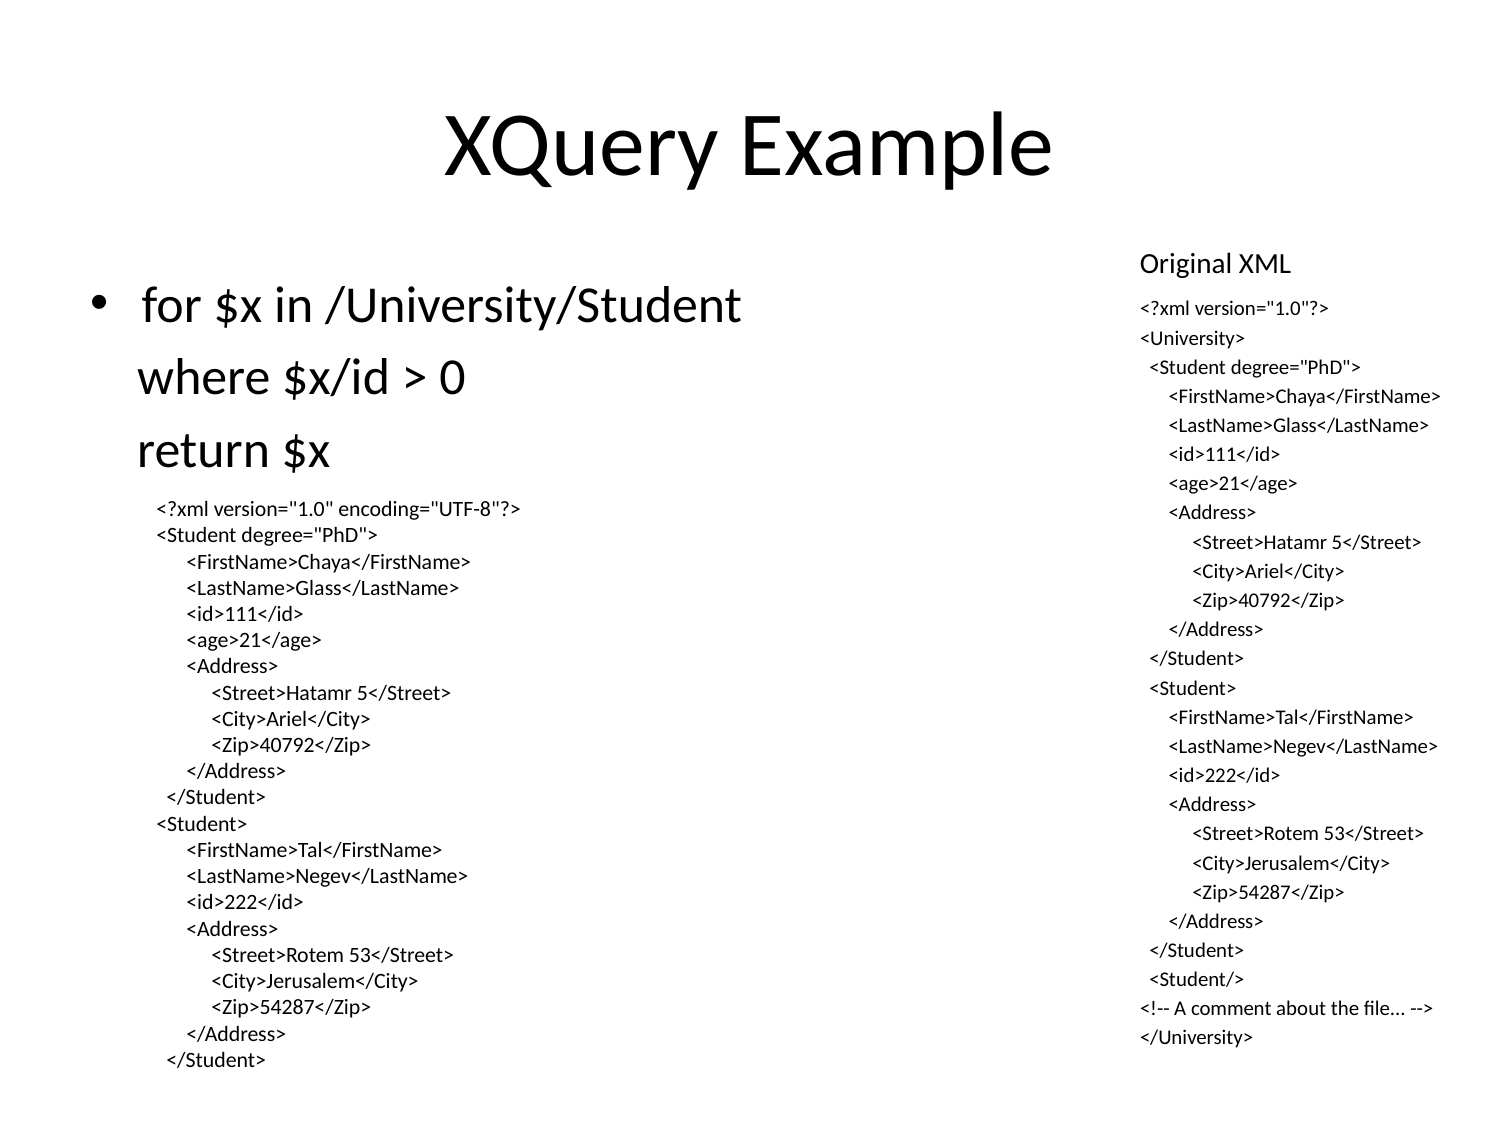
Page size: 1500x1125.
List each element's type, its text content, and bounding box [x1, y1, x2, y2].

title XQuery Example [75, 45, 1425, 233]
list for $x in /University/Student where $x/id > 0 return $x [75, 262, 1119, 488]
text_box <?xml version="1.0" encoding="UTF-8"?> <Student degree="PhD"> <FirstName>Chaya</FirstName> <LastName>Glass</LastName> <id>111</id> <age>21</age> <Address> <Street>Hatamr 5</Street> <City>Ariel</City> <Zip>40792</Zip> </Address> </Student> <Student> <FirstName>Tal</FirstName> <LastName>Negev</LastName> <id>222</id> <Address> <Street>Rotem 53</Street> <City>Jerusalem</City> <Zip>54287</Zip> </Address> </Student> [141, 487, 1005, 1079]
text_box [1124, 237, 1500, 1125]
